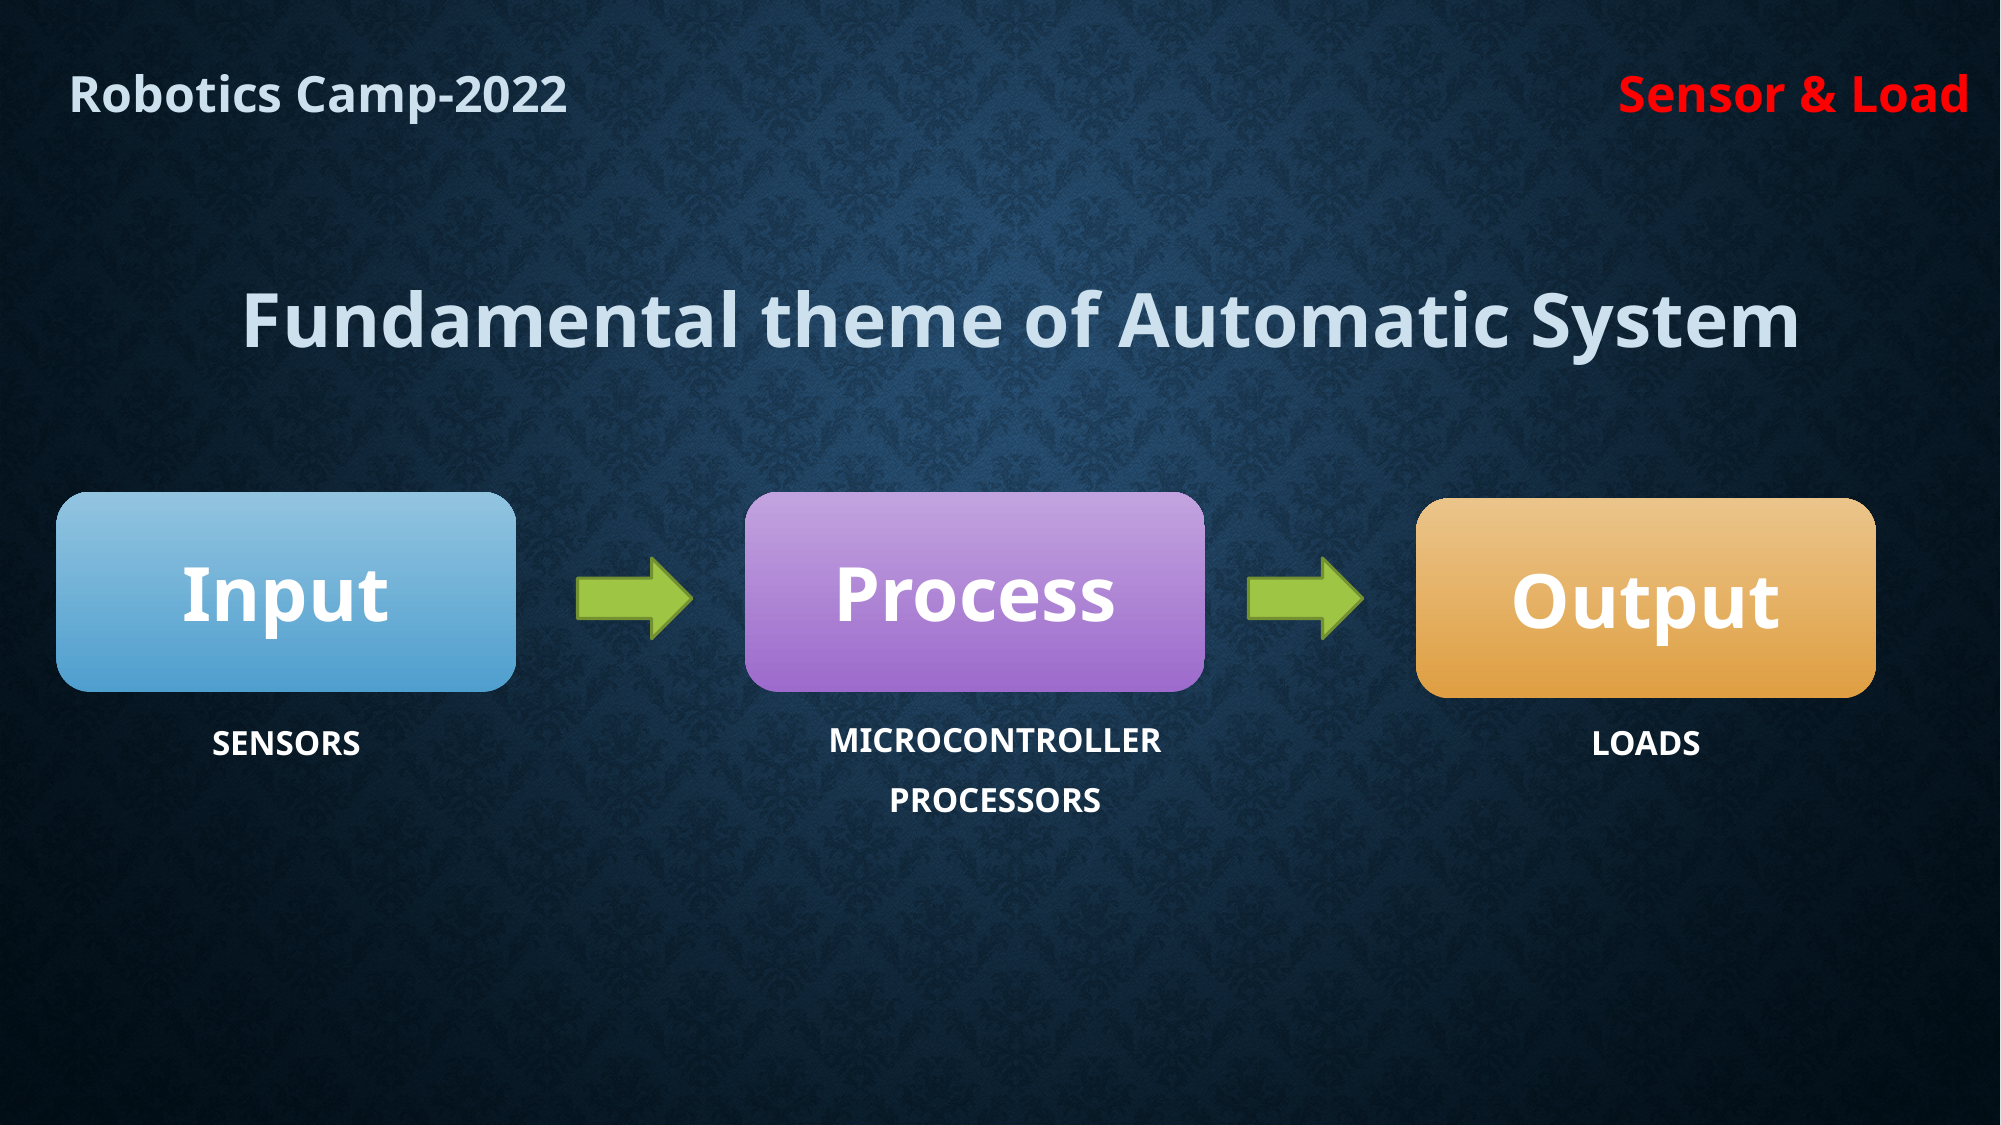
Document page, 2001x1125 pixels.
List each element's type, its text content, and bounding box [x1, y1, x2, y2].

text_box Loads [1436, 713, 1856, 770]
text_box [1246, 556, 1364, 641]
text_box Sensor & Load [1603, 55, 1987, 130]
text_box Process [745, 491, 1205, 692]
text_box Input [56, 491, 517, 692]
text_box Robotics Camp-2022 [53, 55, 584, 130]
text_box Fundamental theme of Automatic System [226, 265, 1838, 371]
text_box Microcontroller Processors [785, 769, 1205, 827]
text_box Output [1416, 498, 1876, 699]
text_box Sensors [76, 713, 497, 770]
text_box [575, 556, 694, 641]
